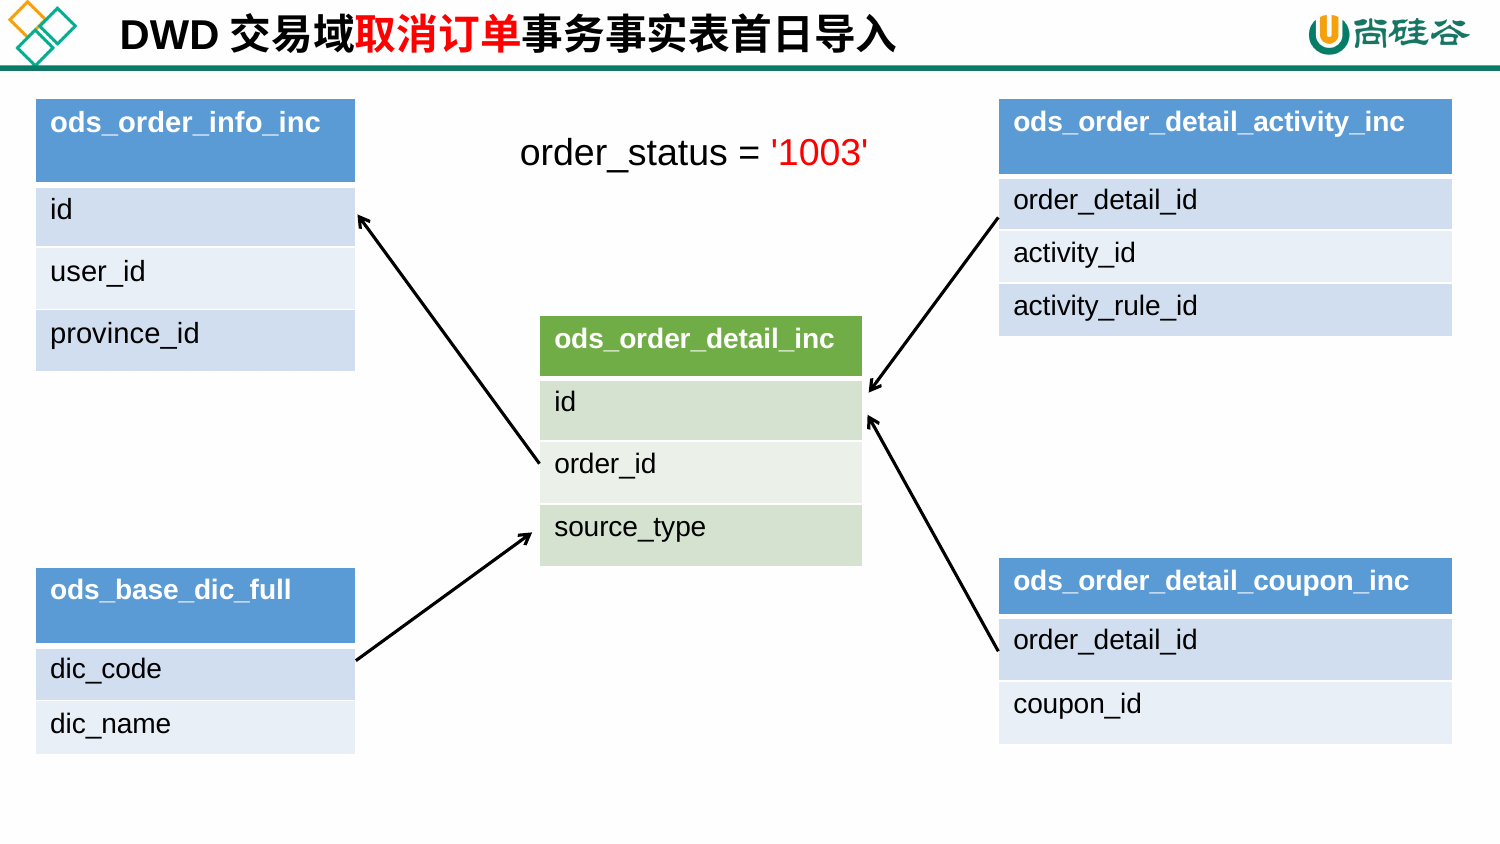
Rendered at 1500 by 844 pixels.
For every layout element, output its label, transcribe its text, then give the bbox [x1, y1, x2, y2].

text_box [357, 214, 540, 464]
table_cell activity_rule_id [999, 284, 1452, 336]
table_cell order_id [540, 442, 862, 503]
picture [0, 0, 1500, 844]
table_cell order_detail_id [999, 179, 1452, 229]
text_box DWD交易域取消订单事务事实表首日导入 [104, 0, 913, 65]
table_cell dic_code [36, 649, 355, 700]
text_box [355, 532, 533, 661]
table_cell user_id [36, 248, 355, 309]
table_cell coupon_id [999, 682, 1452, 744]
table_header ods_order_info_inc [36, 99, 355, 182]
table_cell order_detail_id [999, 619, 1452, 680]
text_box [868, 217, 999, 393]
table_header ods_base_dic_full [36, 568, 355, 643]
table_cell activity_id [999, 231, 1452, 282]
table_cell id [36, 188, 355, 246]
table_header ods_order_detail_inc [540, 316, 862, 376]
text_box order_status = '1003' [505, 121, 951, 181]
table_cell dic_name [36, 701, 355, 754]
table_header ods_order_detail_activity_inc [999, 99, 1452, 174]
table_cell id [540, 381, 862, 440]
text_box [867, 414, 999, 652]
table_cell province_id [36, 310, 355, 371]
table_cell source_type [540, 505, 862, 566]
table_header ods_order_detail_coupon_inc [999, 558, 1452, 614]
